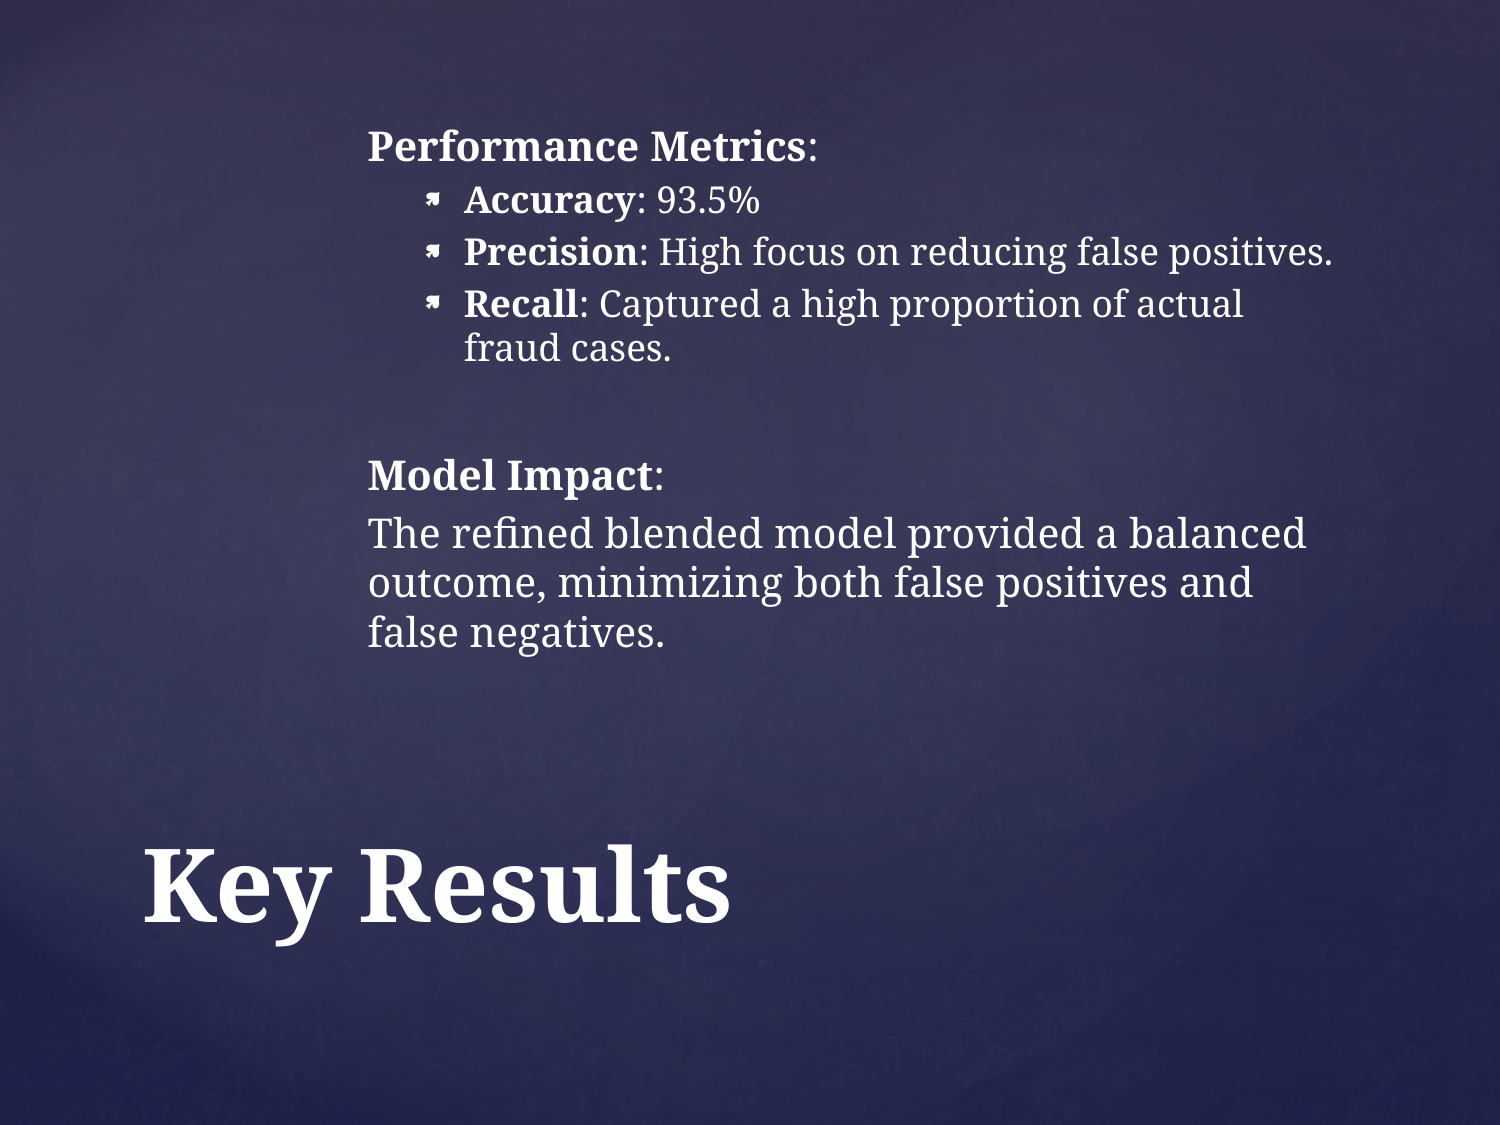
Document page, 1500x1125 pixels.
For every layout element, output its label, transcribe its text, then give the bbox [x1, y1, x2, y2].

list Performance Metrics: Accuracy: 93.5% Precision: High focus on reducing false positives. Recall: Captured a high proportion of actual fraud cases. Model Impact: The refined blended model provided a balanced outcome, minimizing both false positives and false negatives. [350, 112, 1350, 713]
title Key Results [127, 800, 1365, 950]
